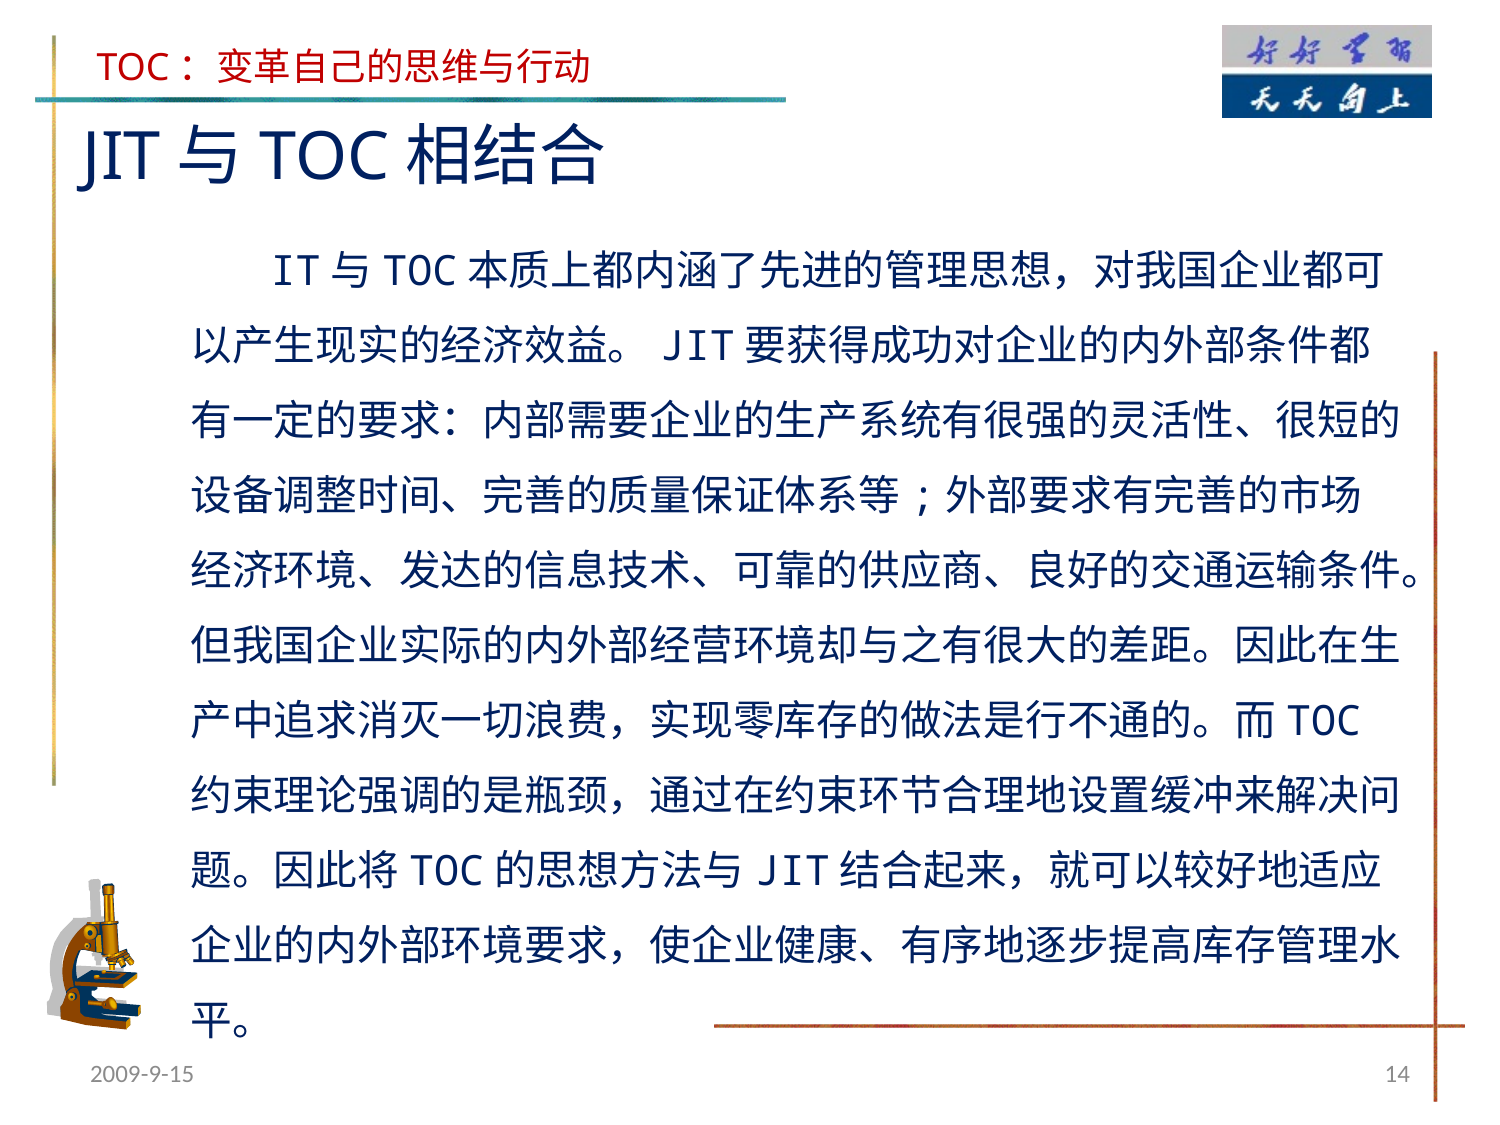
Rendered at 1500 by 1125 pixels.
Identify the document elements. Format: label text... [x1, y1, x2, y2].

picture [1222, 25, 1432, 118]
text_box IT与TOC本质上都内涵了先进的管理思想，对我国企业都可以产生现实的经济效益。JIT要获得成功对企业的内外部条件都有一定的要求：内部需要企业的生产系统有很强的灵活性、很短的设备调整时间、完善的质量保证体系等;外部要求有完善的市场经济环境、发达的信息技术、可靠的供应商、良好的交通运输条件。但我国企业实际的内外部经营环境却与之有很大的差距。因此在生产中追求消灭一切浪费，实现零库存的做法是行不通的。而TOC约束理论强调的是瓶颈，通过在约束环节合理地设置缓冲来解决问题。因此将TOC的思想方法与JIT结合起来，就可以较好地适应企业的内外部环境要求，使企业健康、有序地逐步提高库存管理水平。 [175, 210, 1418, 1051]
picture [35, 36, 786, 785]
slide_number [75, 1042, 425, 1103]
picture [1430, 352, 1442, 1101]
picture [1418, 1019, 1429, 1032]
text_box JIT与TOC相结合 [68, 105, 621, 201]
picture [1443, 1019, 1465, 1032]
slide_number 14 [1074, 1042, 1425, 1103]
